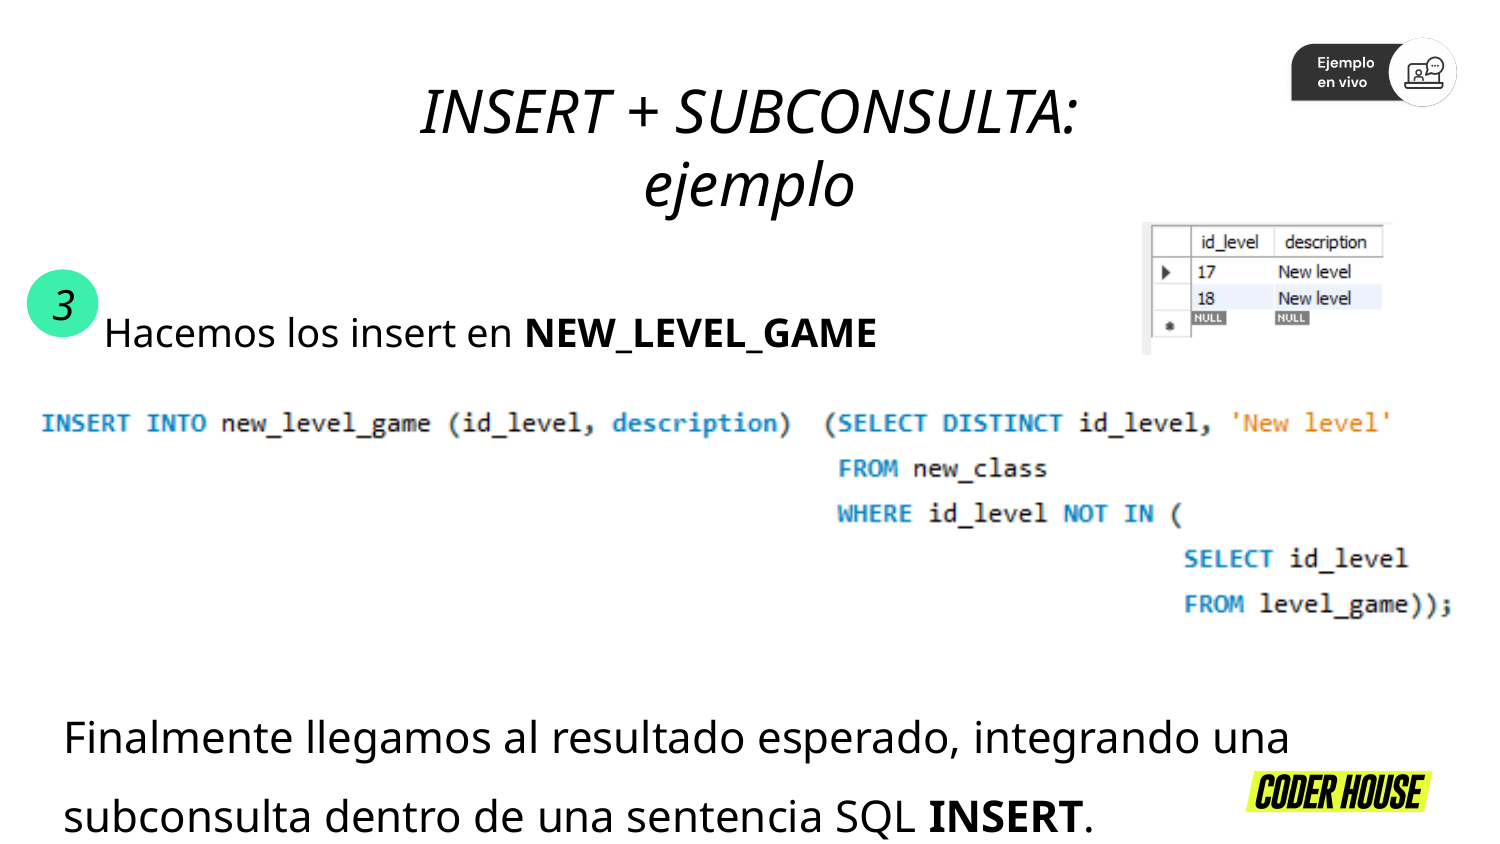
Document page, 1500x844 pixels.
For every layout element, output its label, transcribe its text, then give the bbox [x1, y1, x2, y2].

text_box INSERT + SUBCONSULTA: ejemplo [317, 58, 1183, 175]
picture [1142, 222, 1393, 356]
text_box 3 [26, 269, 99, 338]
text_box Hacemos los insert en NEW_LEVEL_GAME [57, 269, 1436, 400]
text_box Finalmente llegamos al resultado esperado, integrando una subconsulta dentro de una sentencia SQL INSERT. [48, 668, 1452, 814]
picture [1241, 764, 1437, 819]
picture [26, 402, 1474, 641]
picture [1276, 33, 1472, 111]
